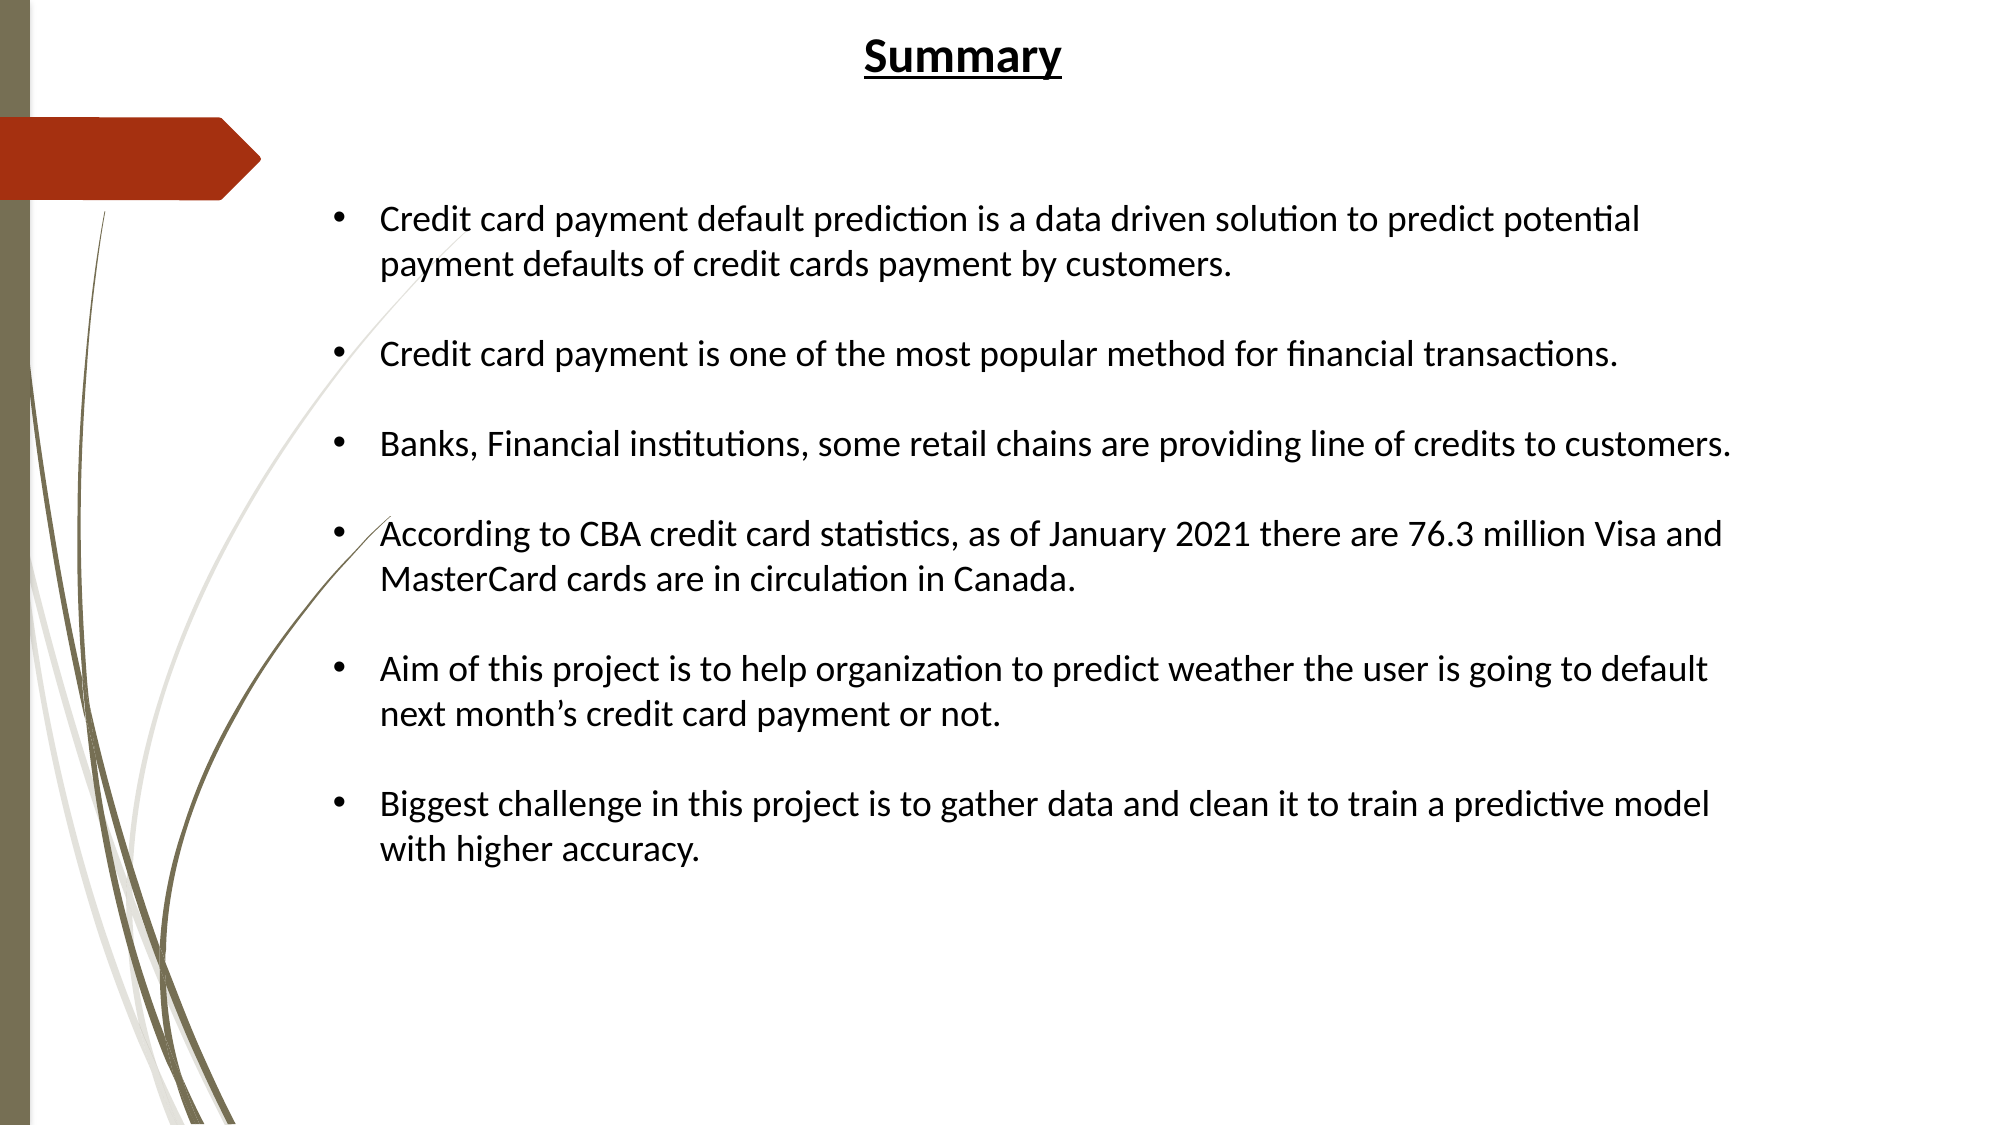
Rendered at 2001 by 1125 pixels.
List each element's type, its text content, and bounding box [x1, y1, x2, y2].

text_box Summary [792, 14, 1134, 90]
text_box Credit card payment default prediction is a data driven solution to predict potential payment defaults of credit cards payment by customers. Credit card payment is one of the most popular method for financial transactions. Banks, Financial institutions, some retail chains are providing line of credits to customers. According to CBA credit card statistics, as of January 2021 there are 76.3 million Visa and MasterCard cards are in circulation in Canada. Aim of this project is to help organization to predict weather the user is going to default next month’s credit card payment or not. Biggest challenge in this project is to gather data and clean it to train a predictive model with higher accuracy. [318, 186, 1774, 966]
